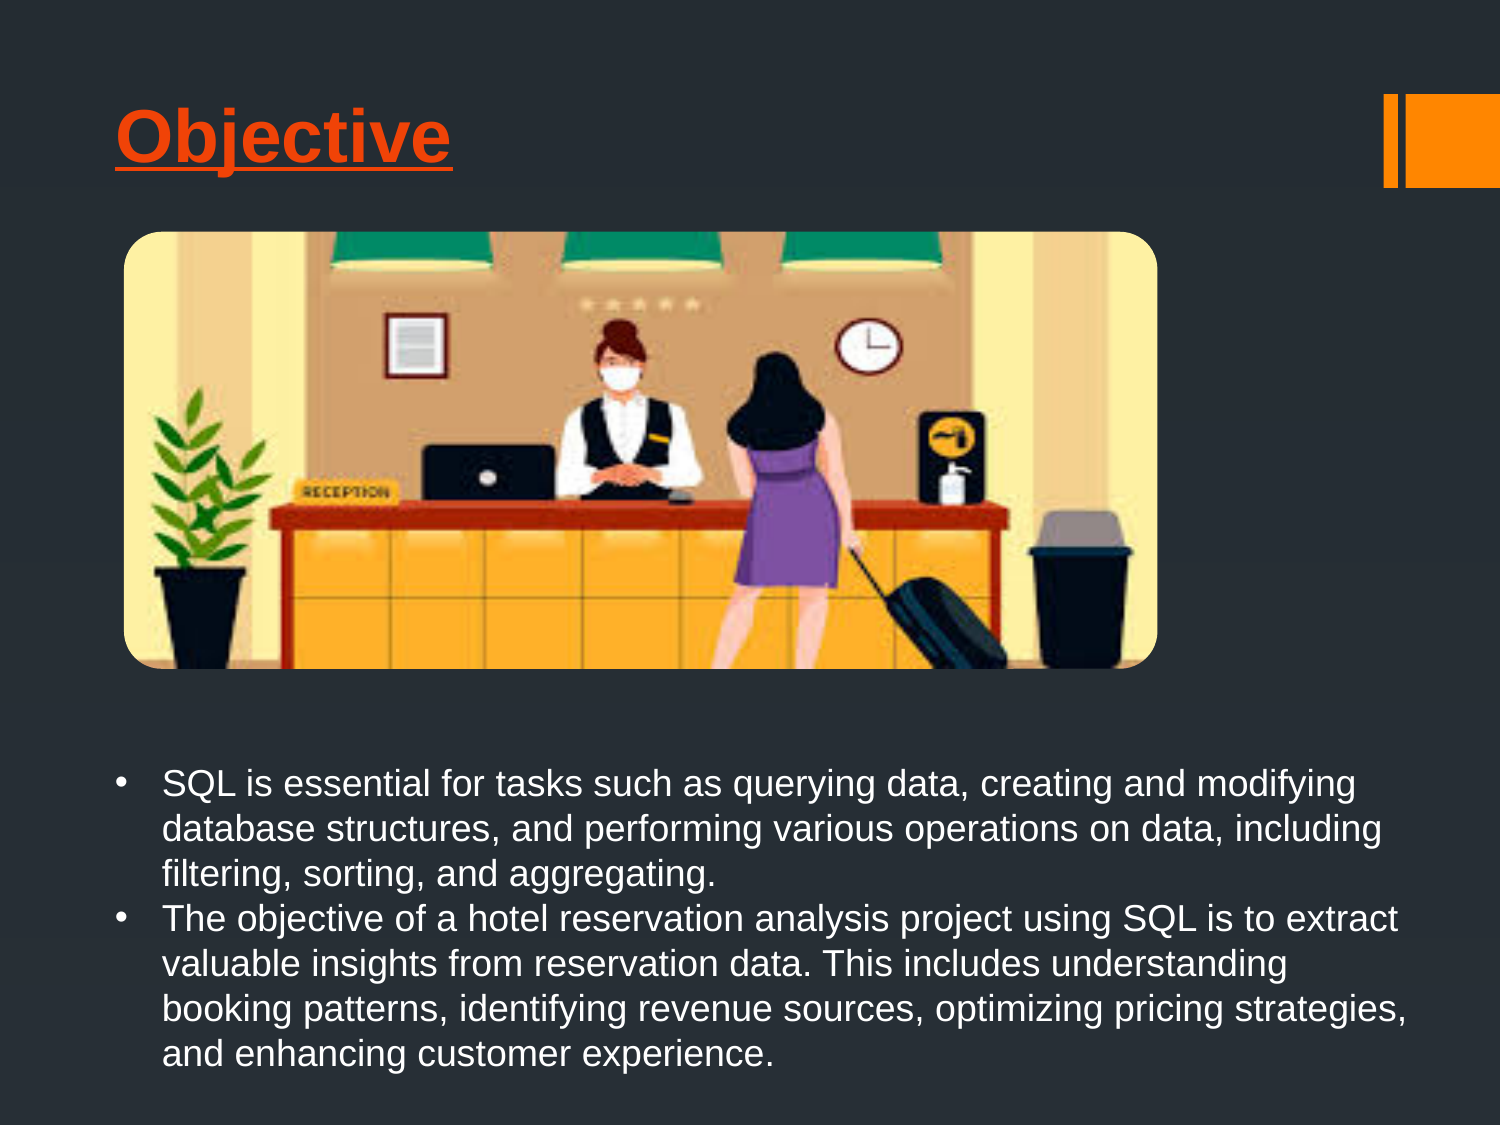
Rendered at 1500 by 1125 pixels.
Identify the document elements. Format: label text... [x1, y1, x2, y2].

title Objective [100, 54, 1301, 185]
text_box SQL is essential for tasks such as querying data, creating and modifying database structures, and performing various operations on data, including filtering, sorting, and aggregating. The objective of a hotel reservation analysis project using SQL is to extract valuable insights from reservation data. This includes understanding booking patterns, identifying revenue sources, optimizing pricing strategies, and enhancing customer experience. [100, 751, 1424, 1082]
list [123, 231, 1158, 670]
